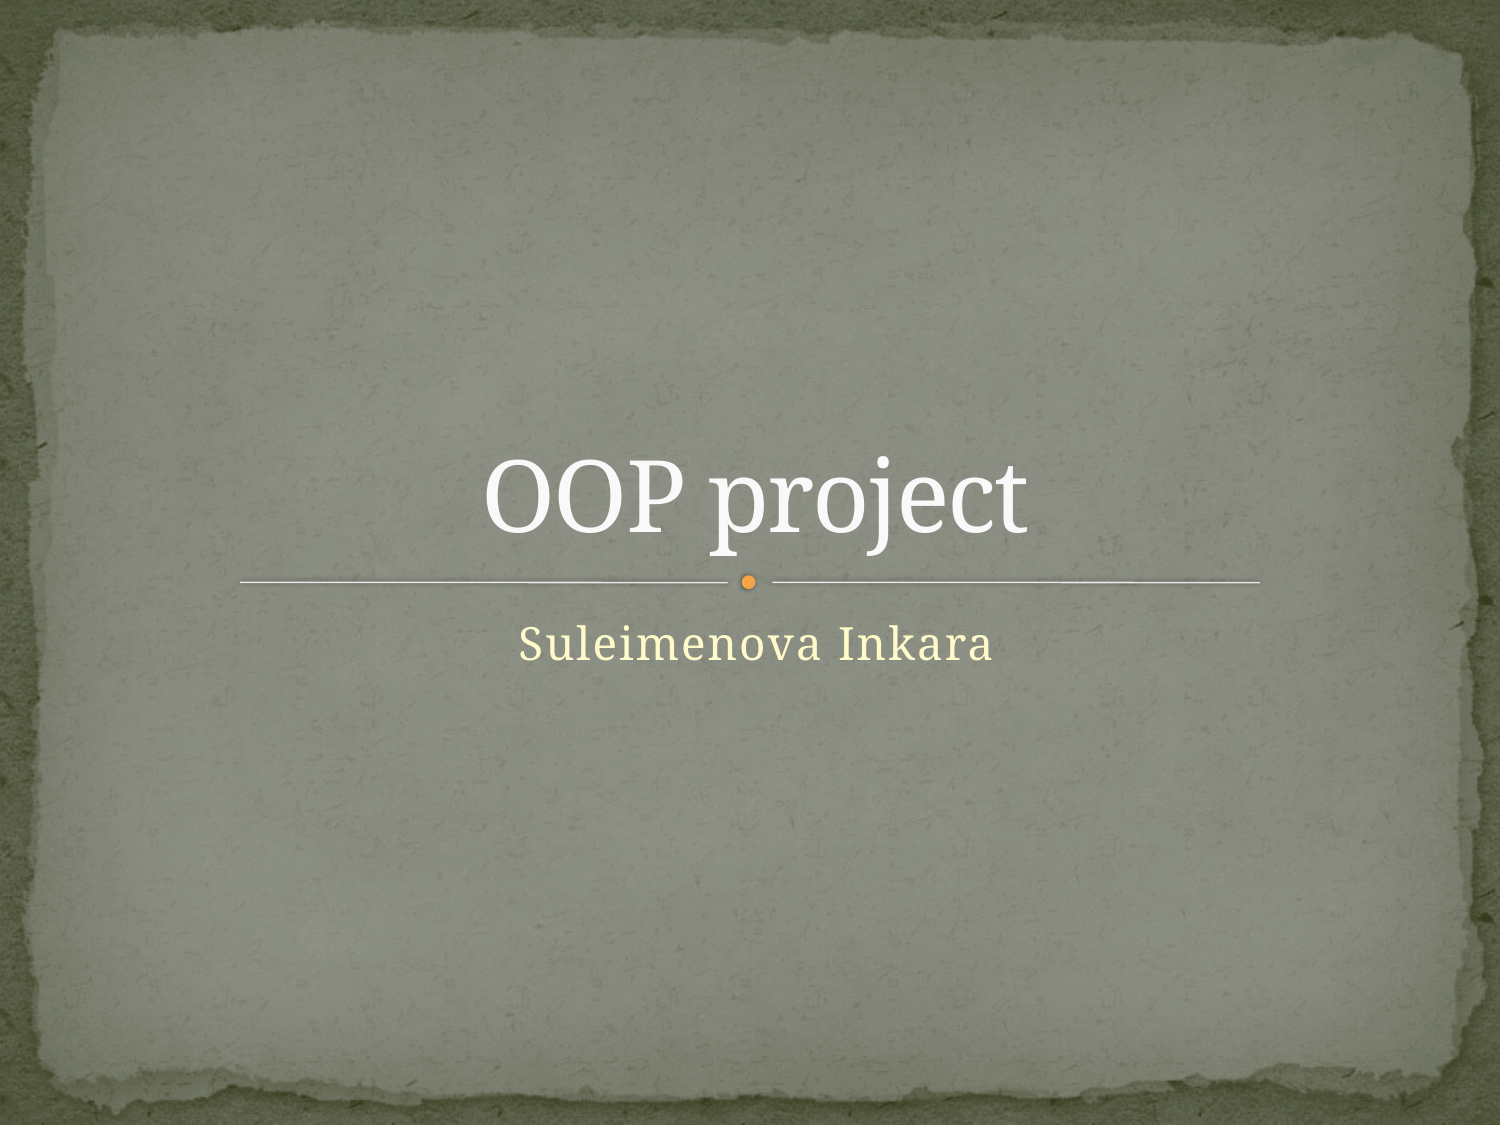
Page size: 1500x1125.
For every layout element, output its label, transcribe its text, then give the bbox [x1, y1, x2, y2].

title OOP project [74, 235, 1438, 561]
subtitle Suleimenova Inkara [75, 606, 1438, 795]
